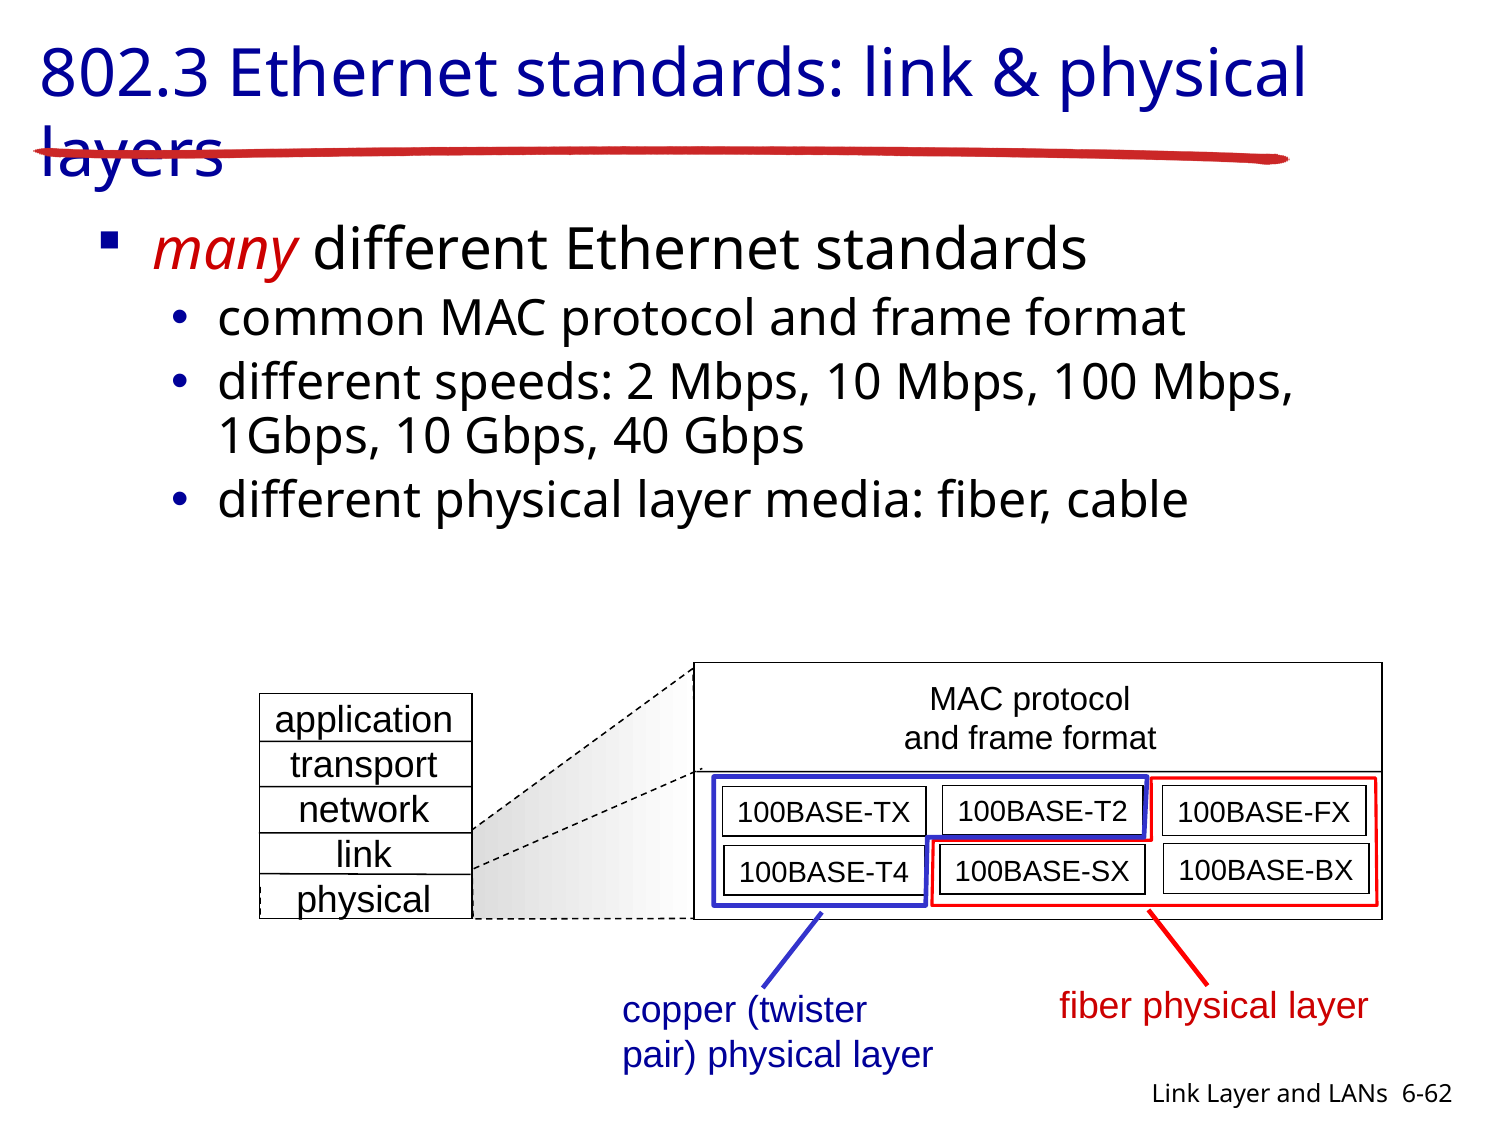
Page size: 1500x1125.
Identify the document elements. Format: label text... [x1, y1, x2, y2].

footer Link Layer and LANs [1045, 1069, 1404, 1110]
picture [28, 141, 1304, 170]
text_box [1150, 777, 1387, 1036]
slide_number 6-62 [1387, 1069, 1478, 1115]
text_box [477, 815, 599, 919]
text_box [258, 686, 473, 928]
list many different Ethernet standards common MAC protocol and frame format different speeds: 2 Mbps, 10 Mbps, 100 Mbps, 1Gbps, 10 Gbps, 40 Gbps different physical layer media: fiber, cable [80, 212, 1356, 557]
text_box [477, 668, 694, 866]
text_box [694, 662, 1383, 776]
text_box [604, 776, 1148, 1085]
title 802.3 Ethernet standards: link & physical layers [24, 15, 1455, 204]
text_box MAC protocol and frame format [888, 669, 1172, 764]
